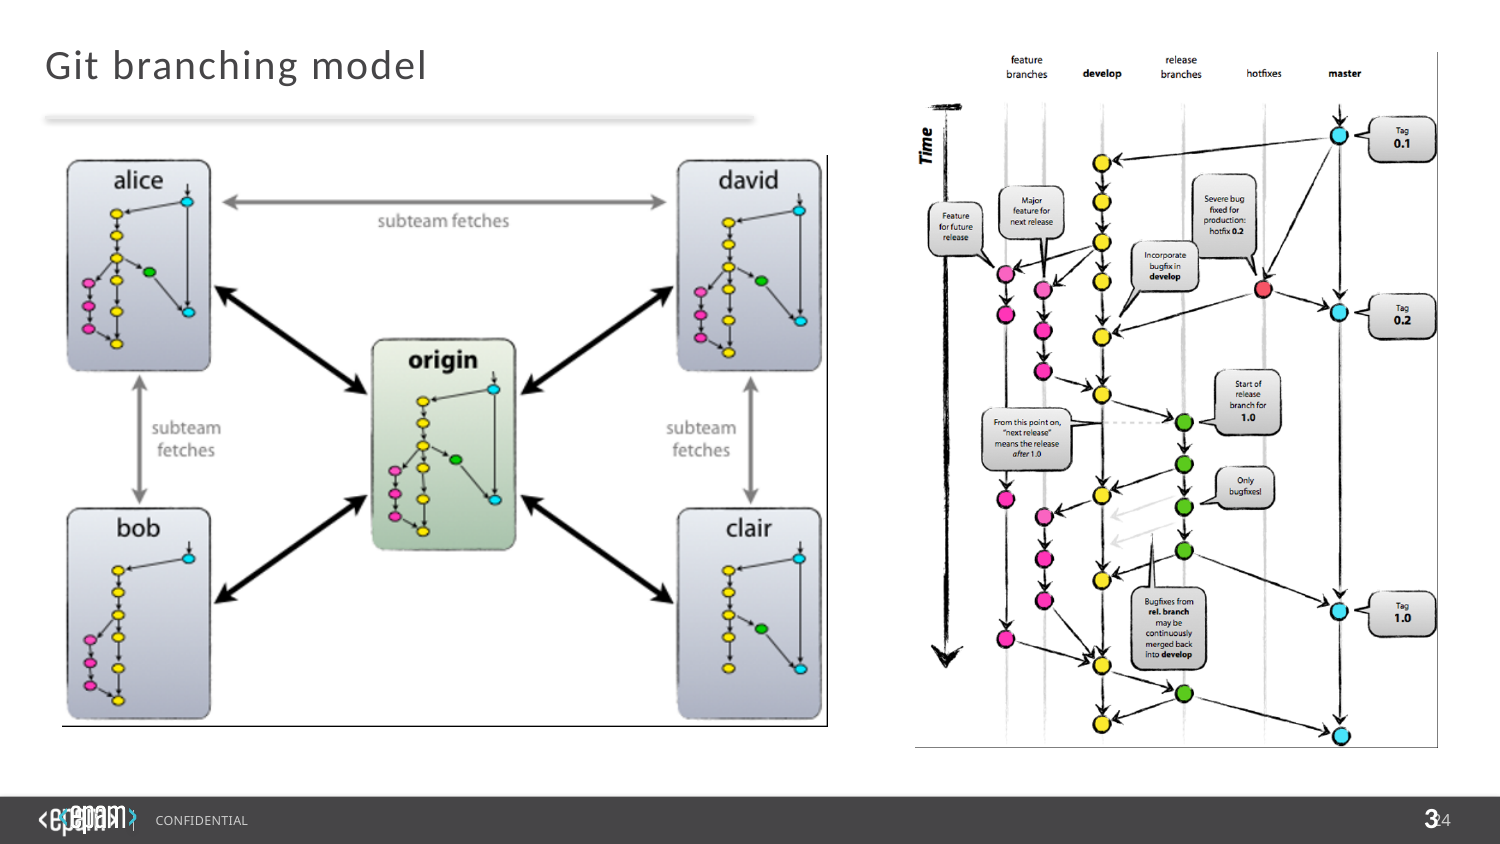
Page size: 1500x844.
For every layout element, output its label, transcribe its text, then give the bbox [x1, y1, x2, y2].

text_box 3 [1228, 791, 1454, 844]
picture [38, 805, 137, 837]
text_box Git branching model [0, 37, 1500, 88]
picture [915, 52, 1438, 749]
picture [62, 155, 828, 727]
